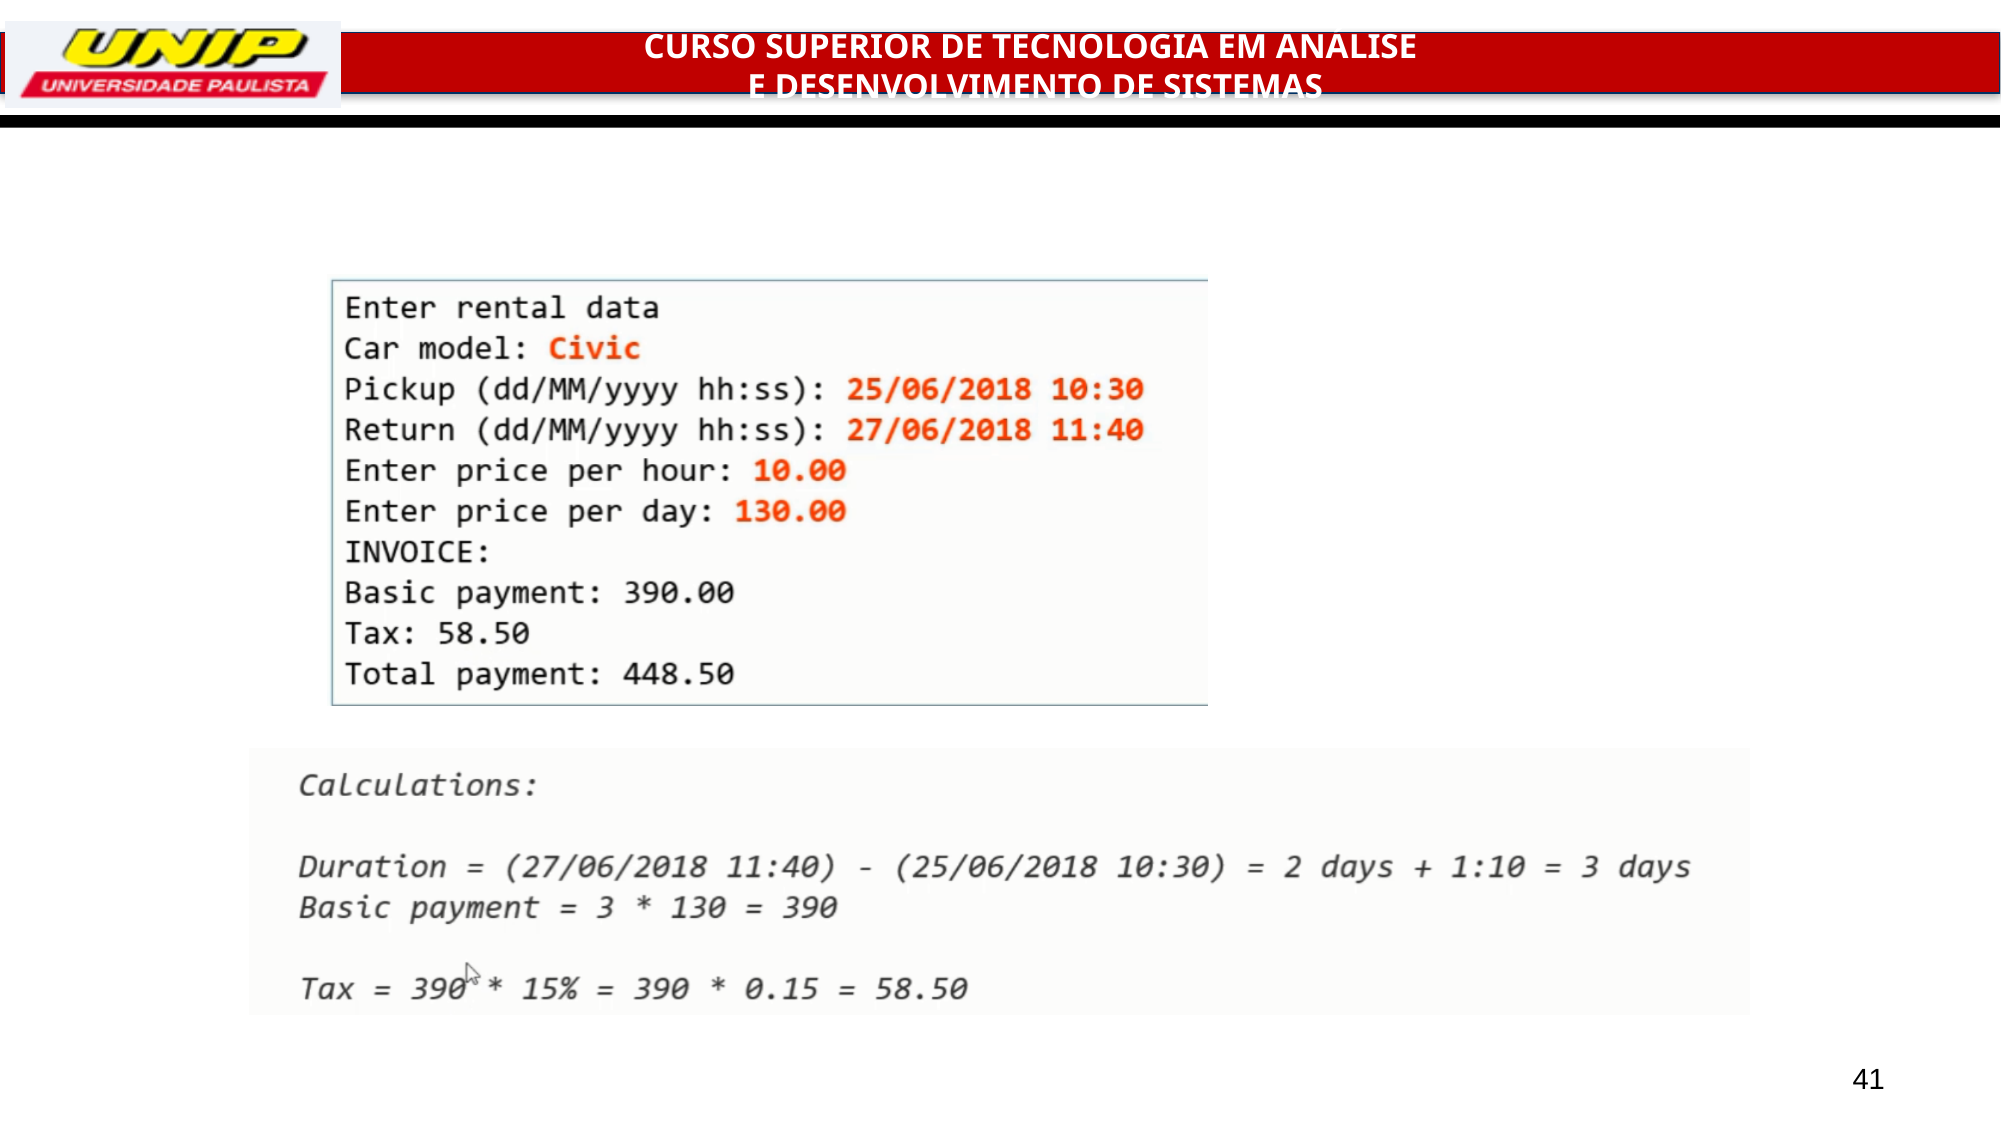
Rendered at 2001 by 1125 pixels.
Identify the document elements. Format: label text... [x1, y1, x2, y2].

picture [249, 748, 1751, 1015]
picture [5, 21, 341, 108]
slide_number 41 [1433, 1024, 1900, 1103]
picture [327, 274, 1209, 707]
